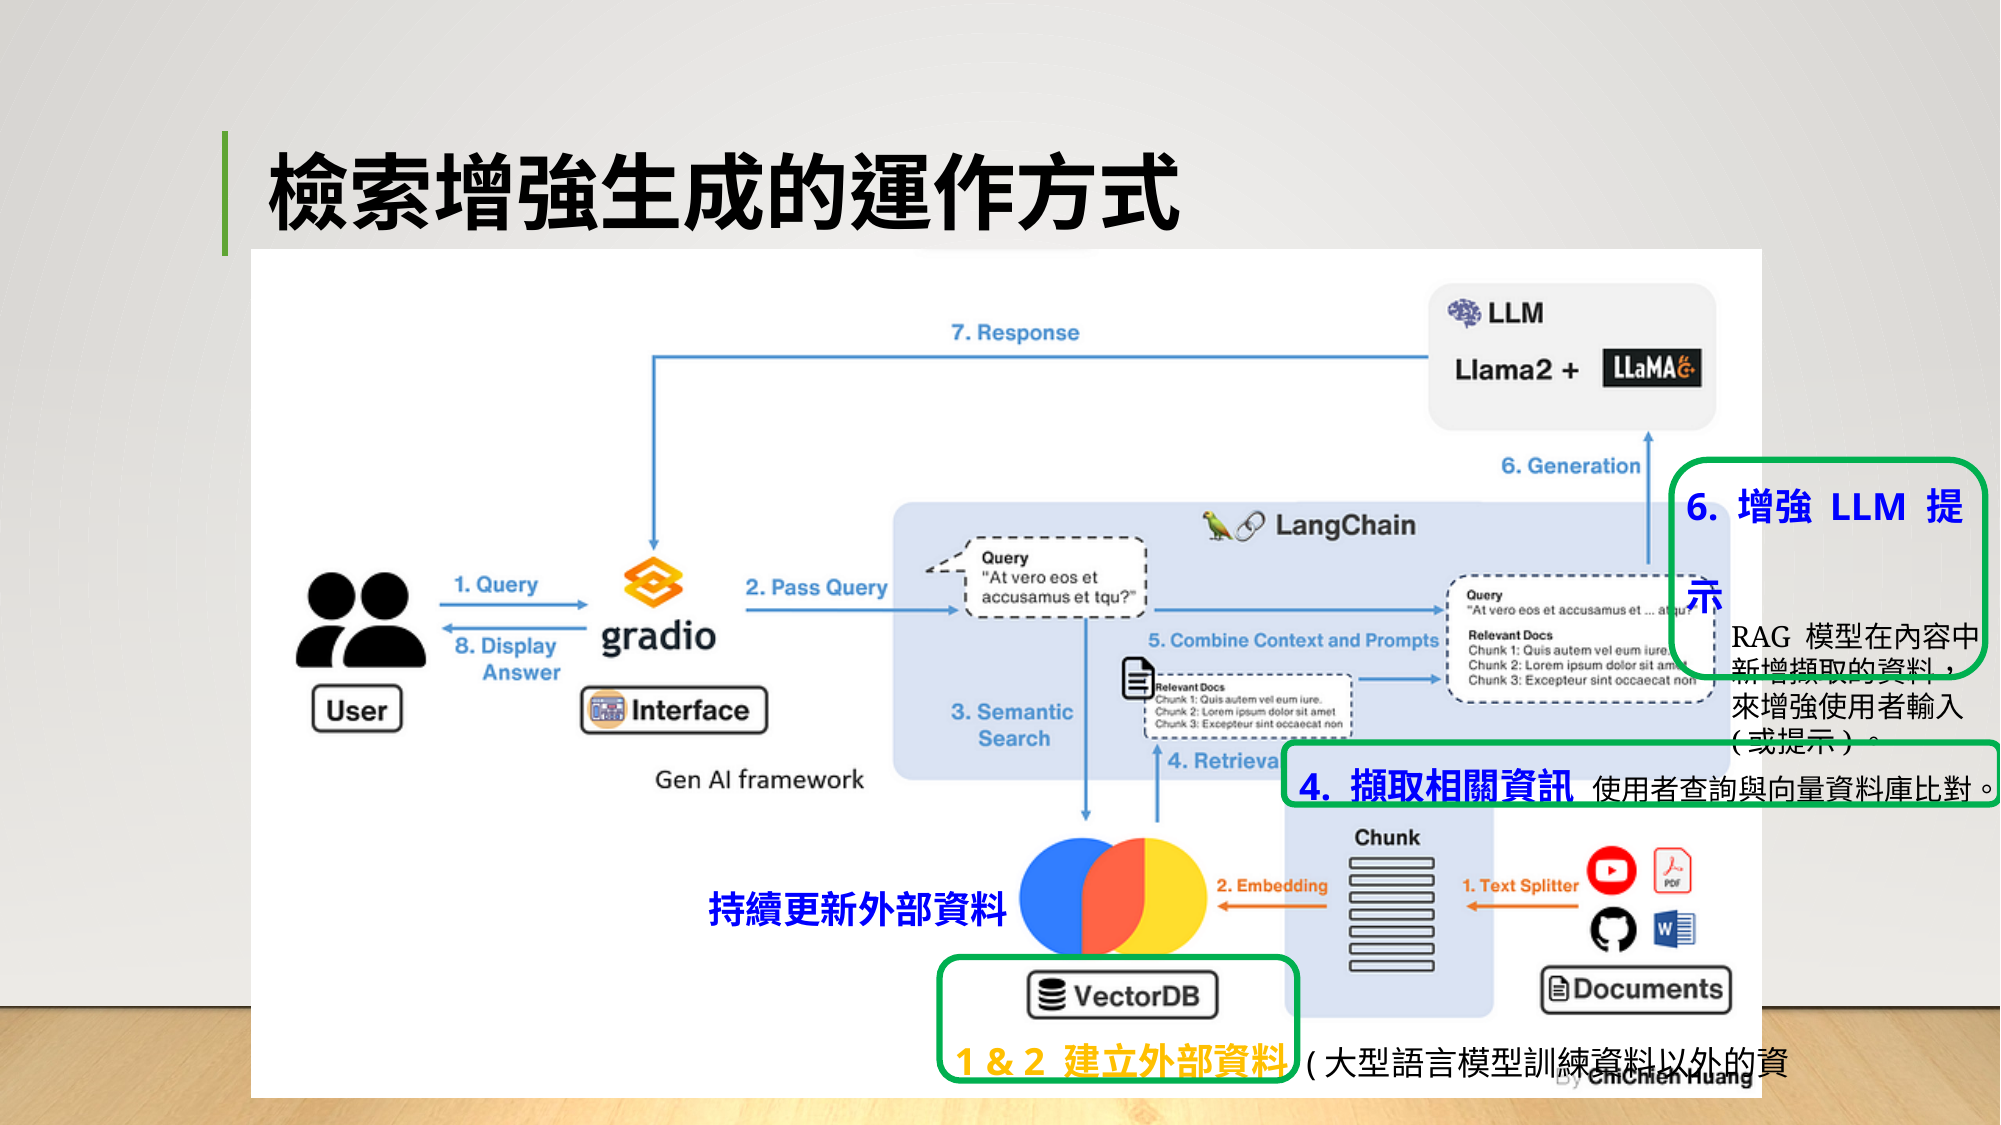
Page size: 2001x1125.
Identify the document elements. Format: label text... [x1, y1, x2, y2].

list 6. 增強 LLM 提示 RAG 模型在內容中新增擷取的資料，來增強使用者輸入 (或提示)。 [1762, 430, 2000, 625]
text_box 1 & 2 建立外部資料 (大型語言模型訓練資料以外的資料) [939, 985, 1852, 1110]
text_box 4. 擷取相關資訊 使用者查詢與向量資料庫比對。 [1762, 710, 2000, 746]
title 檢索增強生成的運作方式 [251, 77, 1814, 250]
picture [0, 249, 2000, 1125]
text_box [1762, 741, 2000, 806]
text_box [1762, 458, 1987, 679]
